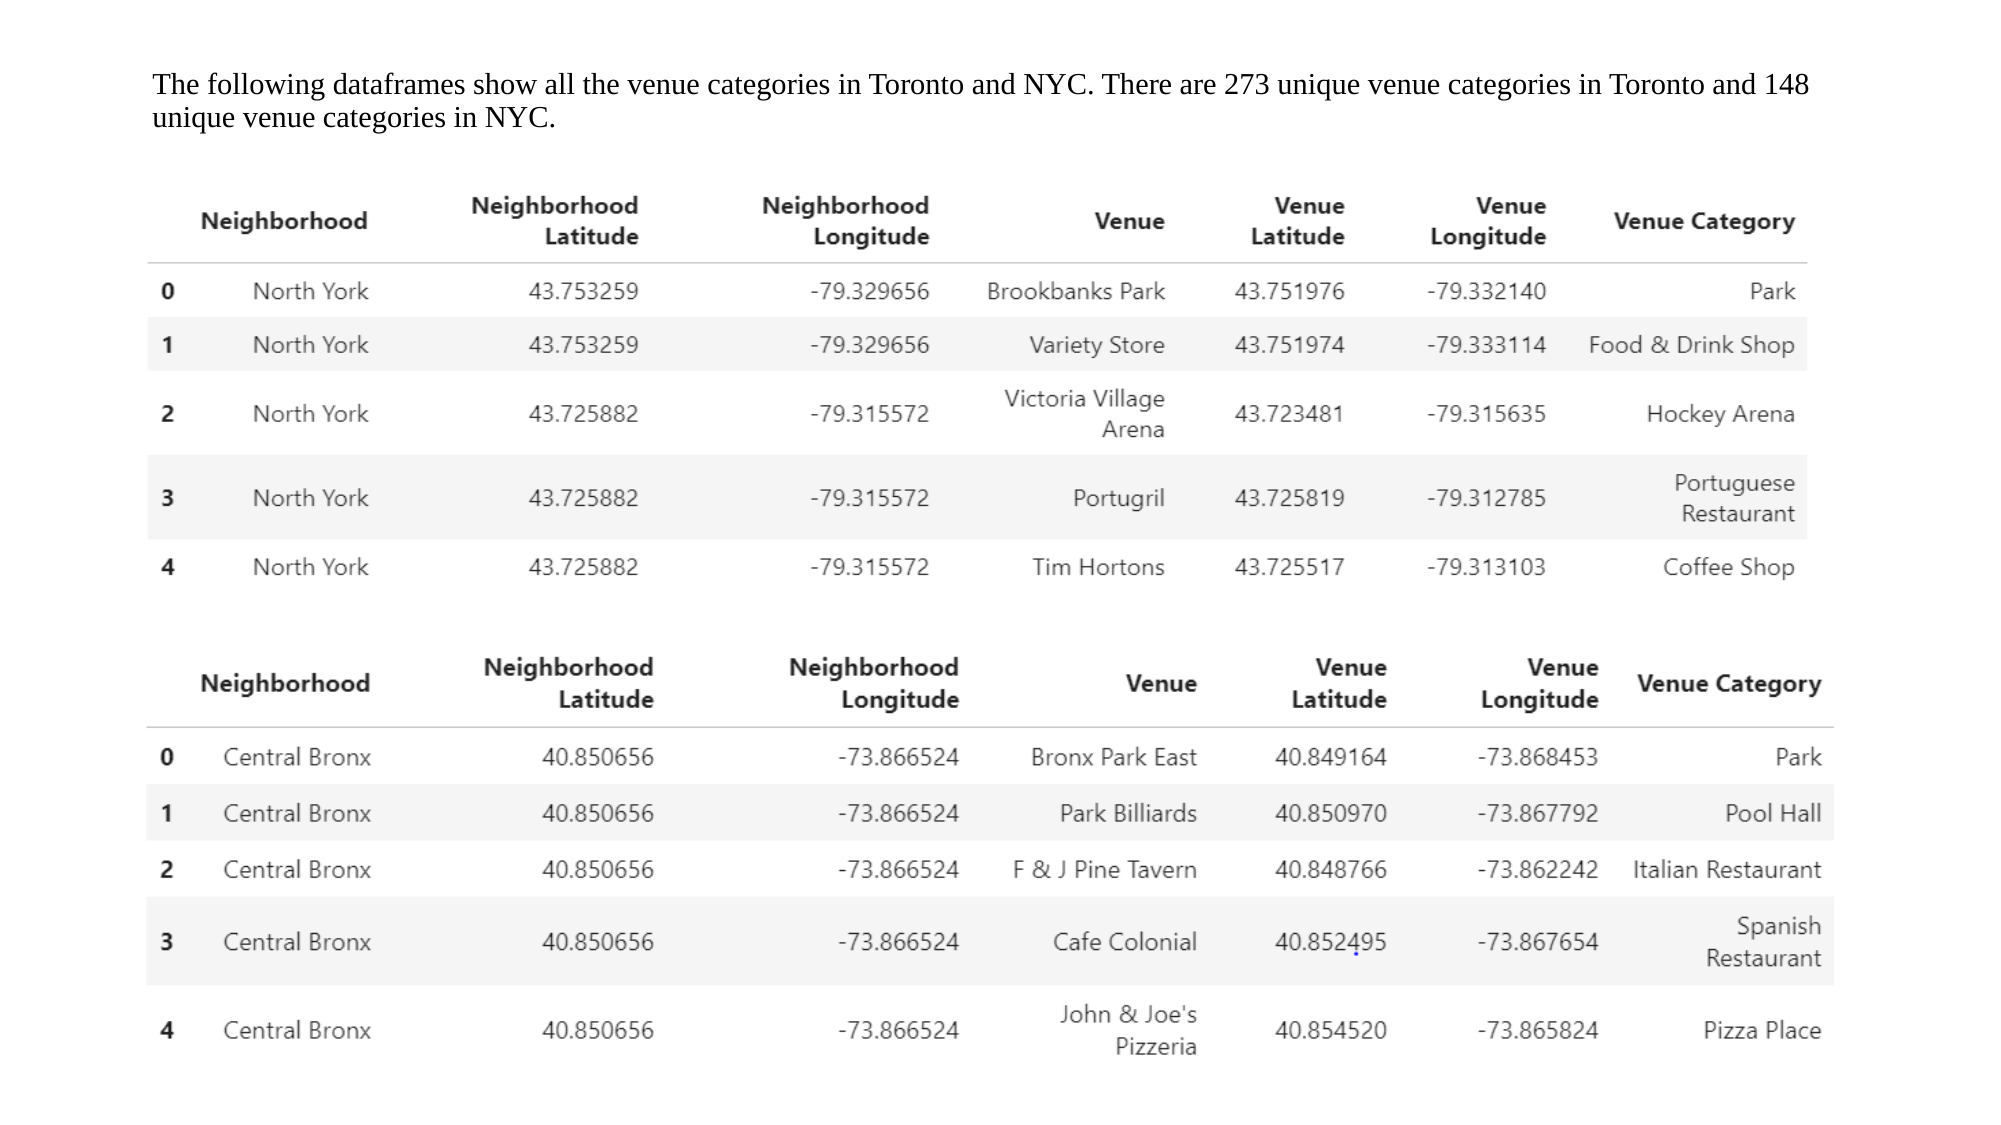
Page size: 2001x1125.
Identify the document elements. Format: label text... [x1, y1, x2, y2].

title The following dataframes show all the venue categories in Toronto and NYC. There are 273 unique venue categories in Toronto and 148 unique venue categories in NYC. [137, 59, 1863, 187]
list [137, 187, 1863, 616]
picture [137, 641, 1885, 1087]
